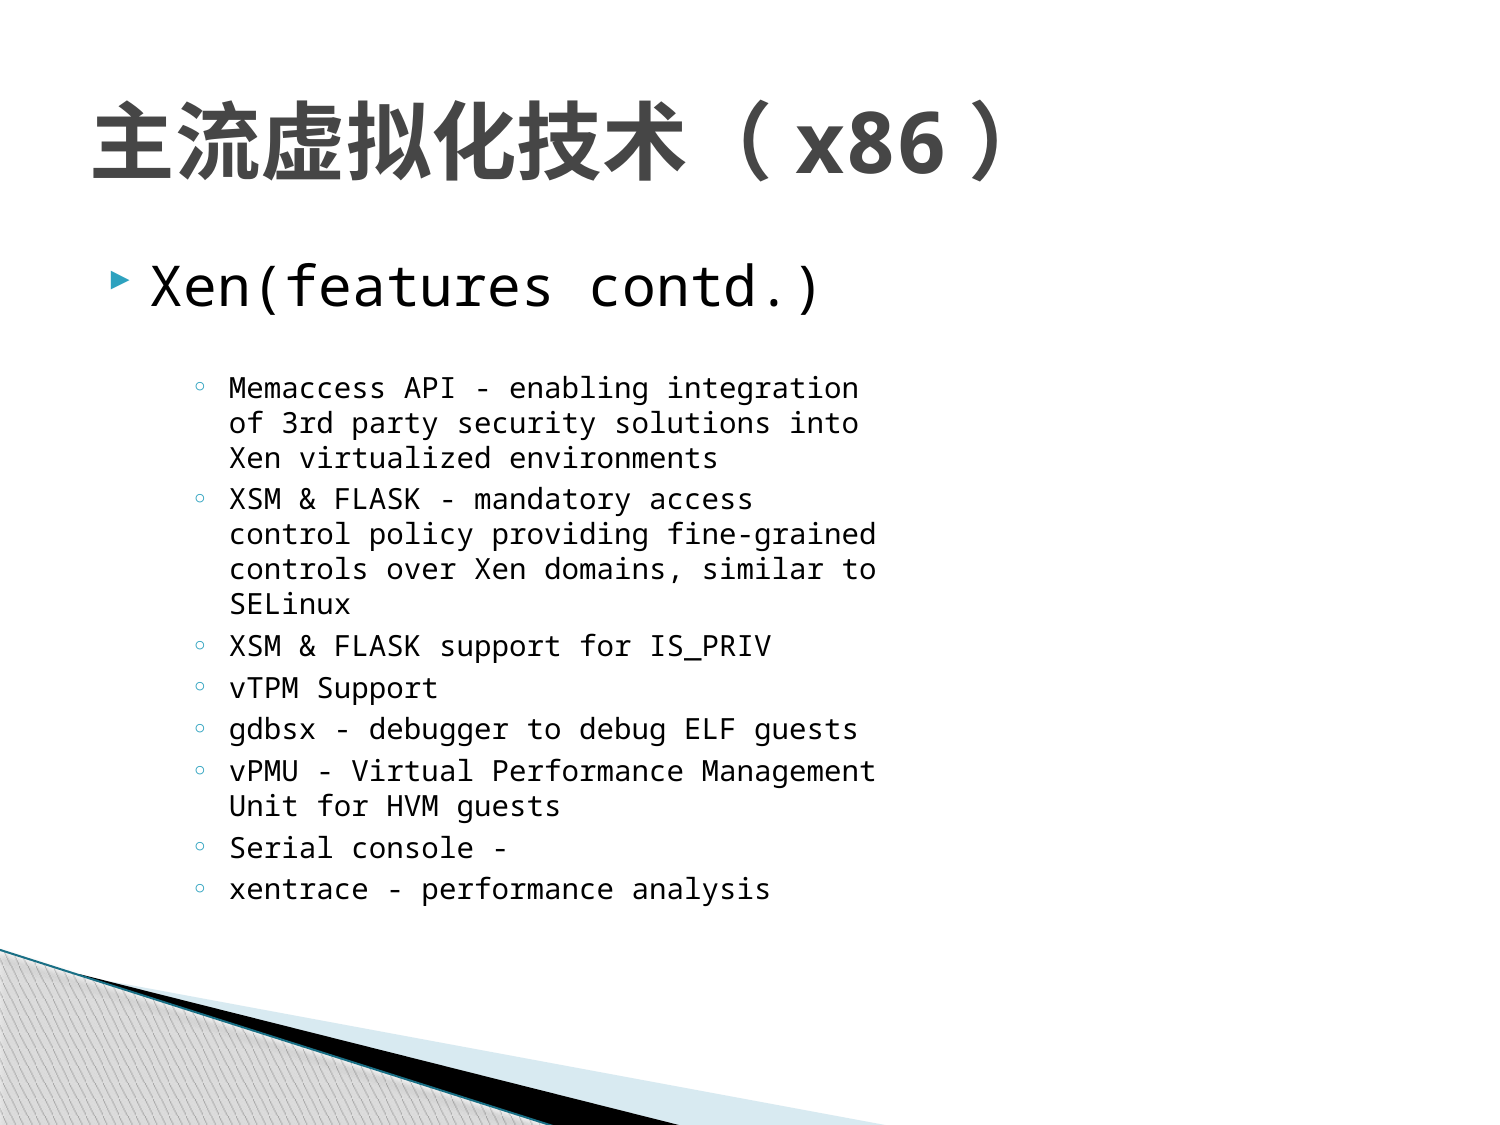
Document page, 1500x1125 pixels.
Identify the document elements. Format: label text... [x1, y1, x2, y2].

list Xen(features contd.) [75, 243, 1425, 1024]
text_box Memaccess API - enabling integration of 3rd party security solutions into Xen virtualized environments XSM & FLASK - mandatory access control policy providing fine-grained controls over Xen domains, similar to SELinux XSM & FLASK support for IS_PRIV vTPM Support gdbsx - debugger to debug ELF guests vPMU - Virtual Performance Management Unit for HVM guests Serial console - xentrace - performance analysis [112, 361, 904, 913]
title 主流虚拟化技术（x86） [75, 45, 1425, 233]
